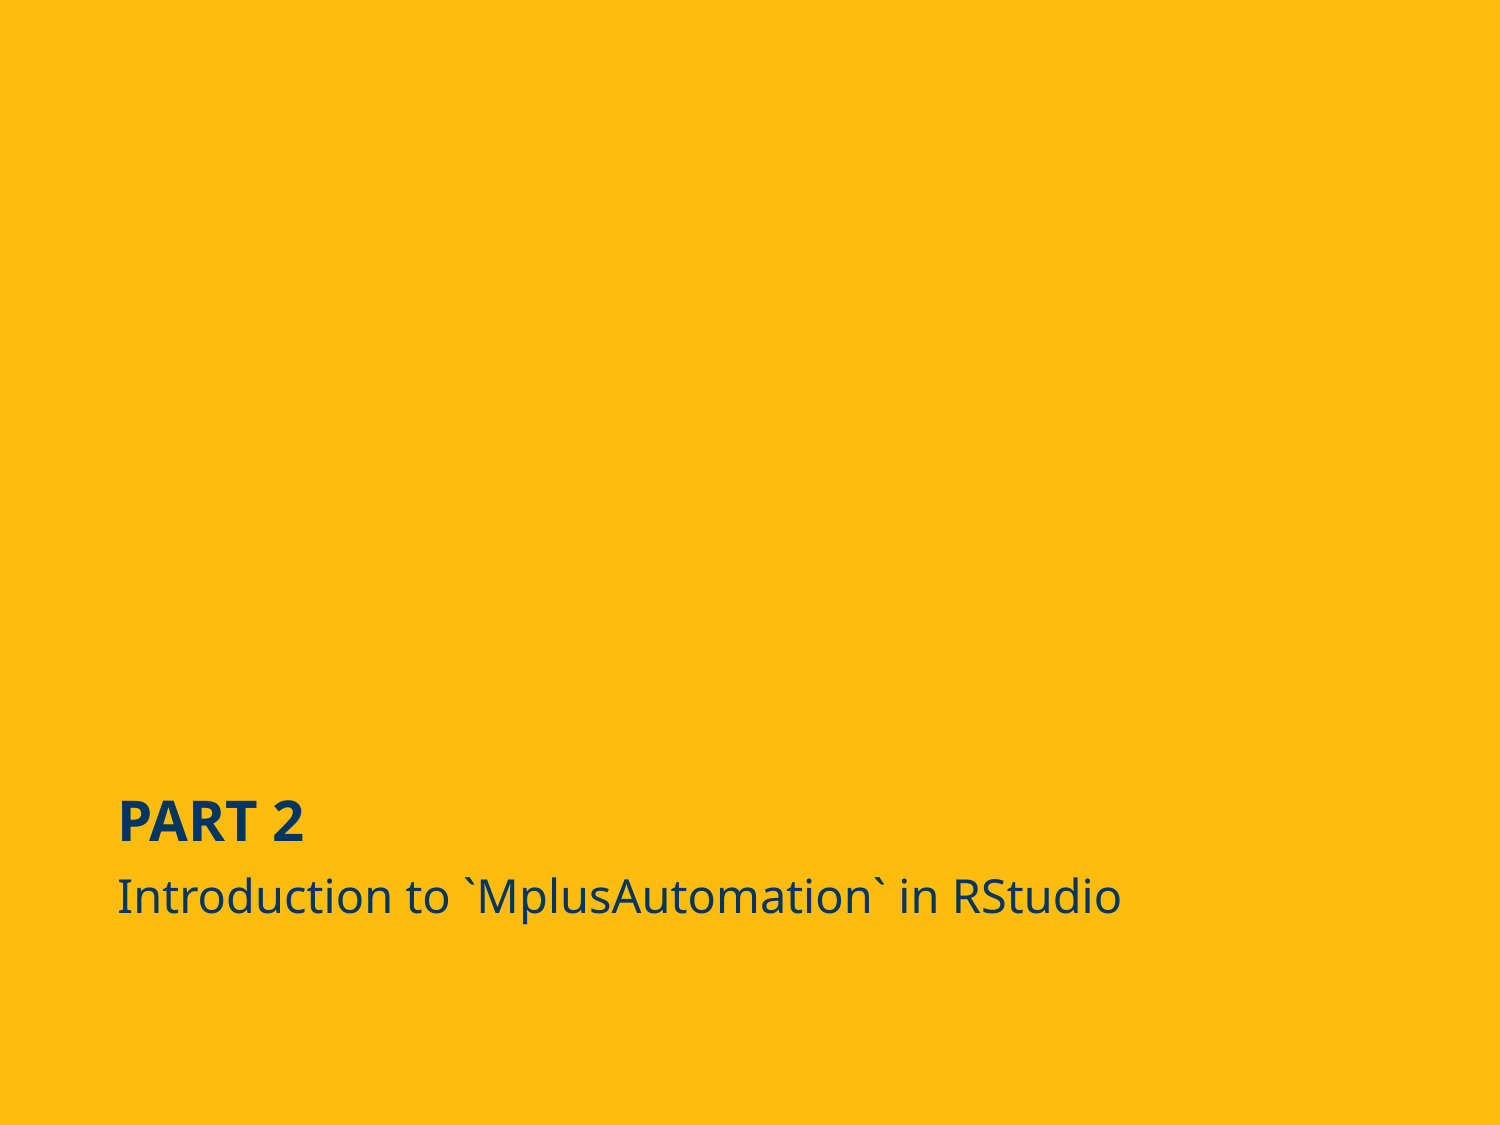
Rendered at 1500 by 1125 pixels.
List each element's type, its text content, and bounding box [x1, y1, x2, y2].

list Introduction to `MplusAutomation` in RStudio [102, 865, 1397, 1036]
title PART 2 [102, 671, 1397, 861]
